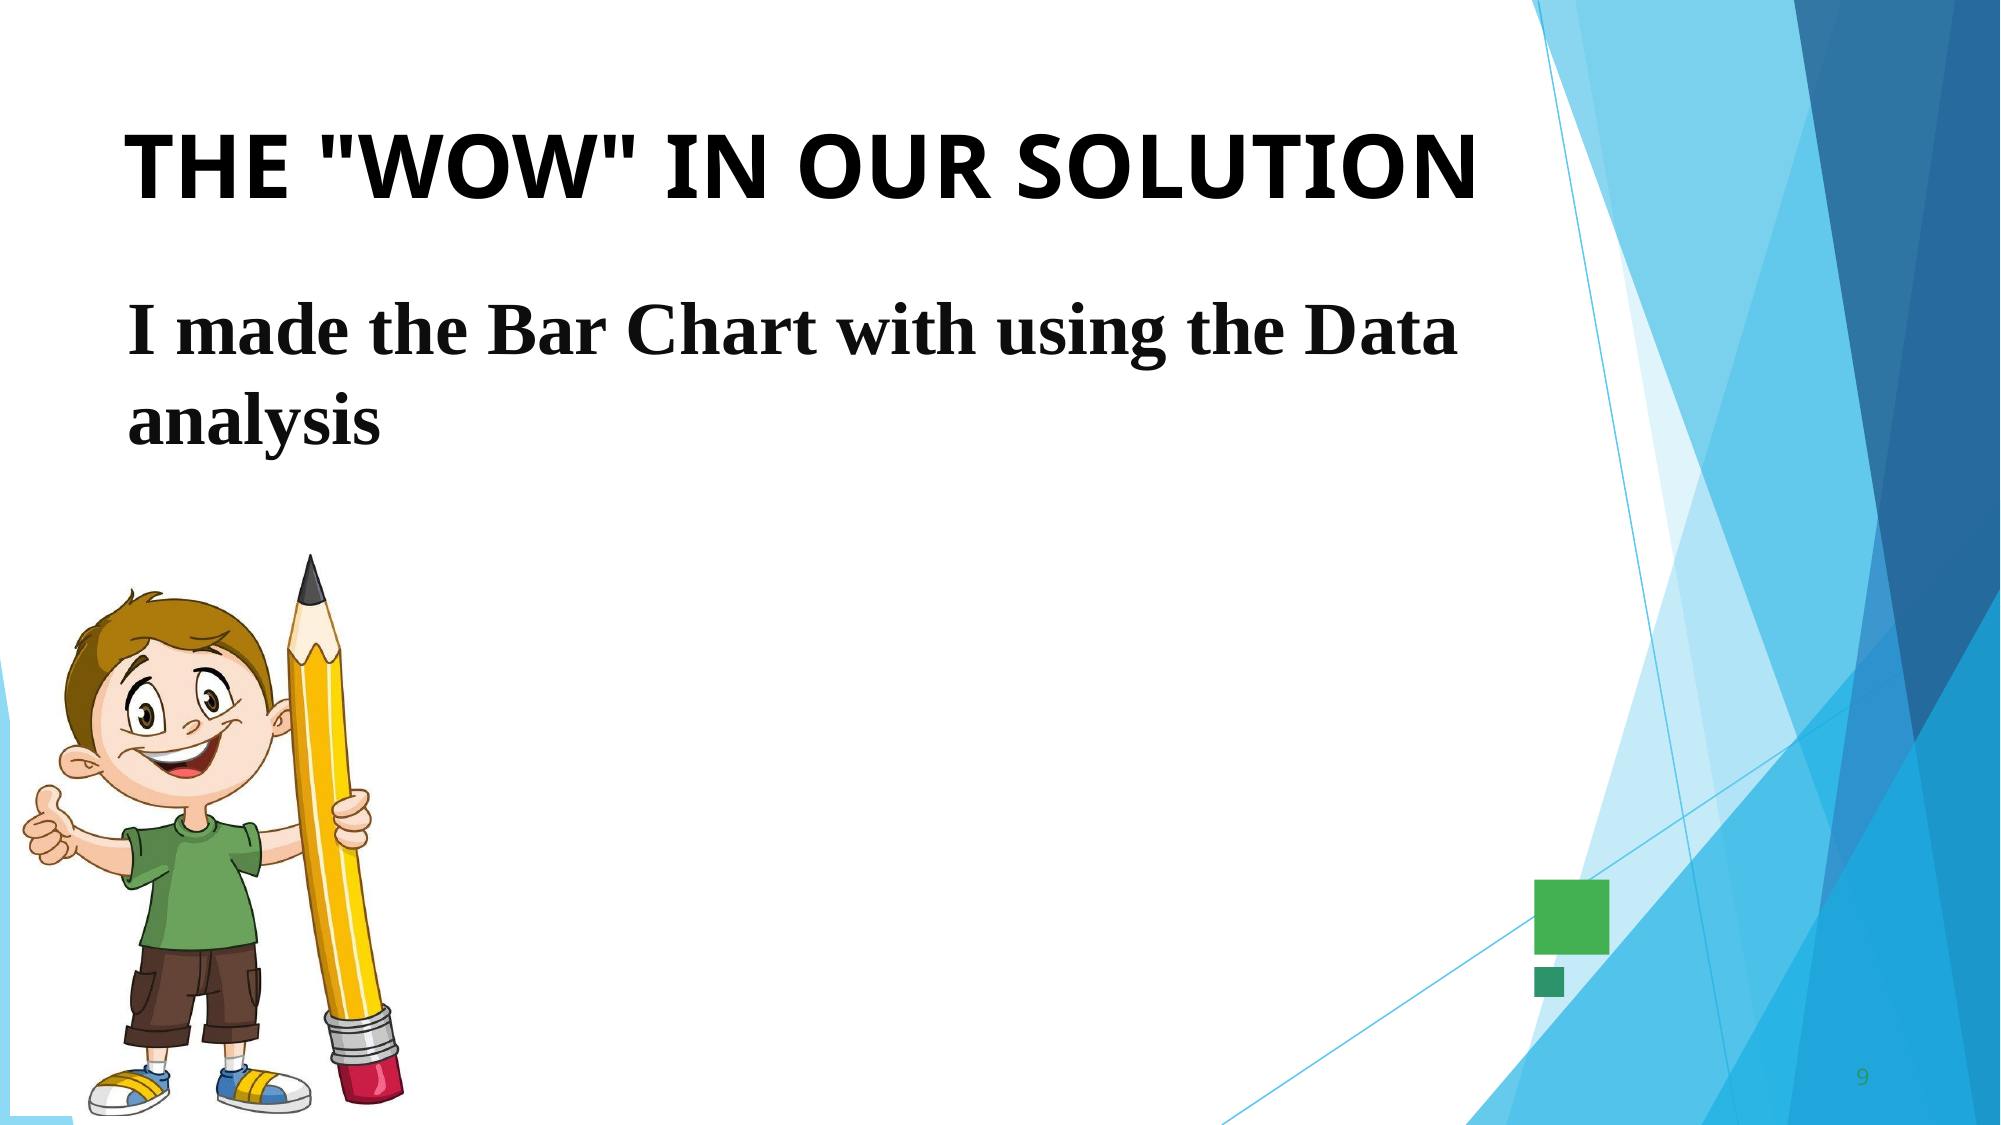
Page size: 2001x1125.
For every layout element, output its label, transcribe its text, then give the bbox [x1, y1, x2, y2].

text_box I made the Bar Chart with using the Data analysis [112, 271, 1513, 557]
title THE "WOW" IN OUR SOLUTION [121, 107, 1513, 271]
picture [10, 554, 416, 1116]
text_box [1534, 879, 1610, 955]
text_box 9 [1849, 1061, 1888, 1095]
text_box [1534, 967, 1565, 997]
